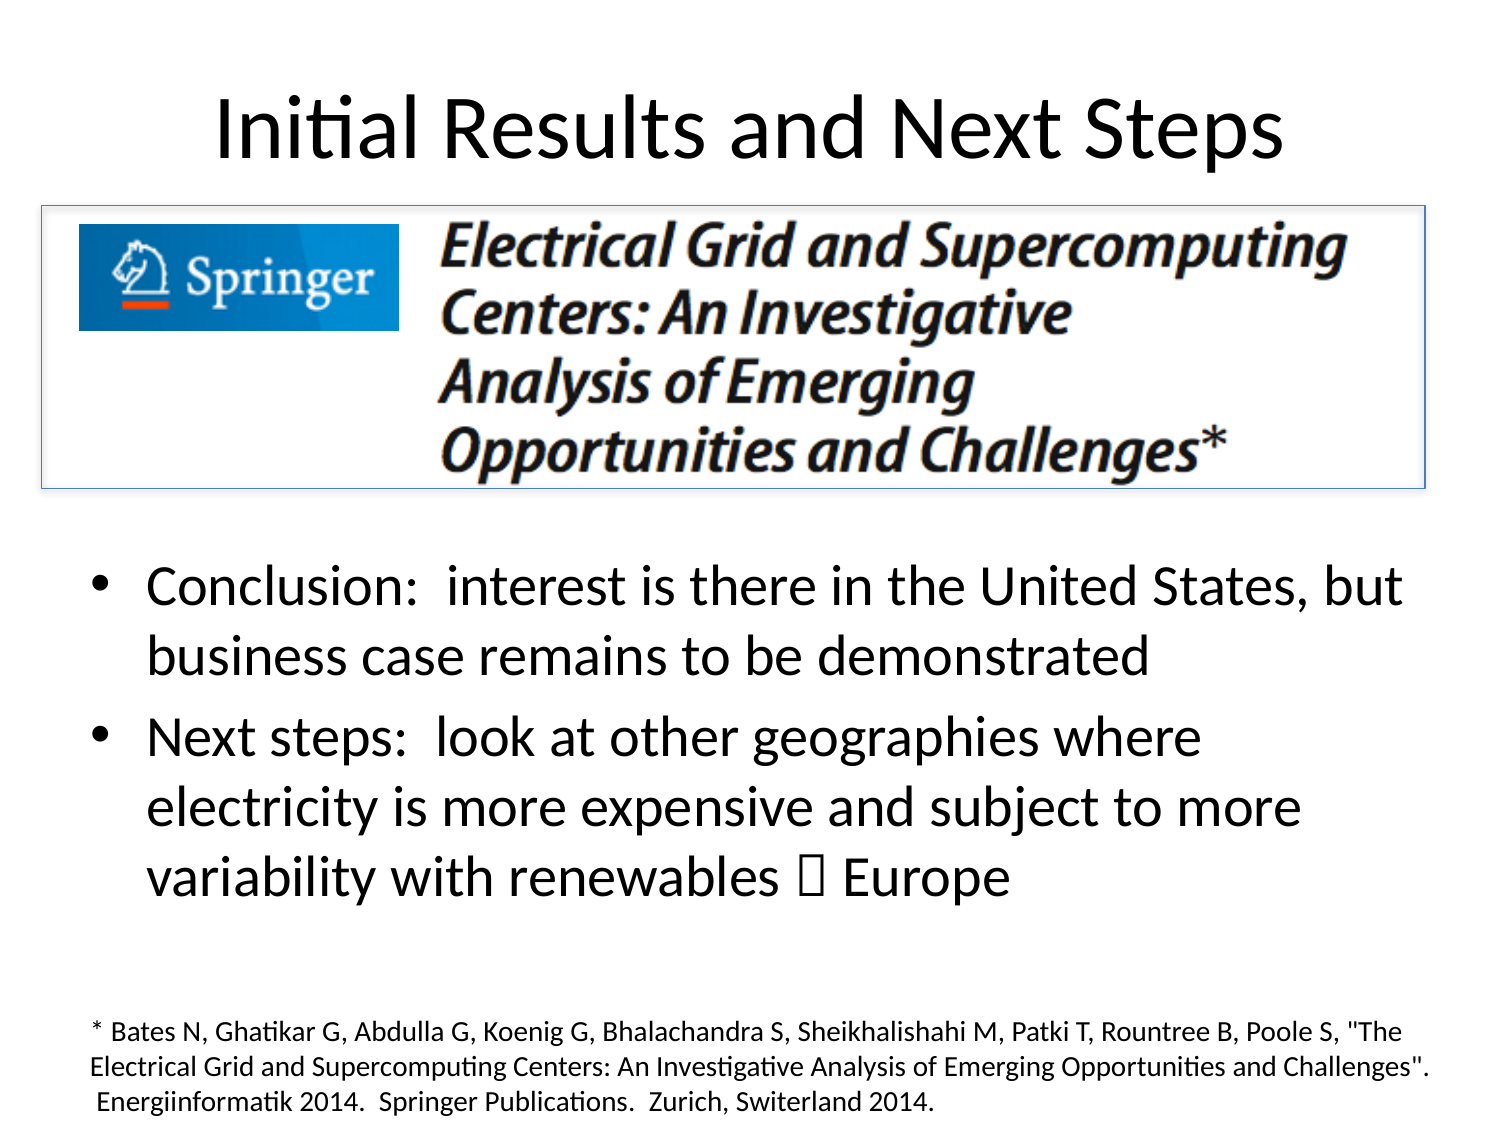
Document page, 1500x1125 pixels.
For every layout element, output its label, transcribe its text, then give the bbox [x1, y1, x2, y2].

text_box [41, 205, 1426, 489]
text_box * Bates N, Ghatikar G, Abdulla G, Koenig G, Bhalachandra S, Sheikhalishahi M, Patki T, Rountree B, Poole S, "The Electrical Grid and Supercomputing Centers: An Investigative Analysis of Emerging Opportunities and Challenges". Energiinformatik 2014. Springer Publications. Zurich, Switerland 2014. [74, 1004, 1448, 1125]
list Conclusion: interest is there in the United States, but business case remains to be demonstrated Next steps: look at other geographies where electricity is more expensive and subject to more variability with renewables  Europe [75, 539, 1425, 1004]
title Initial Results and Next Steps [75, 28, 1425, 203]
